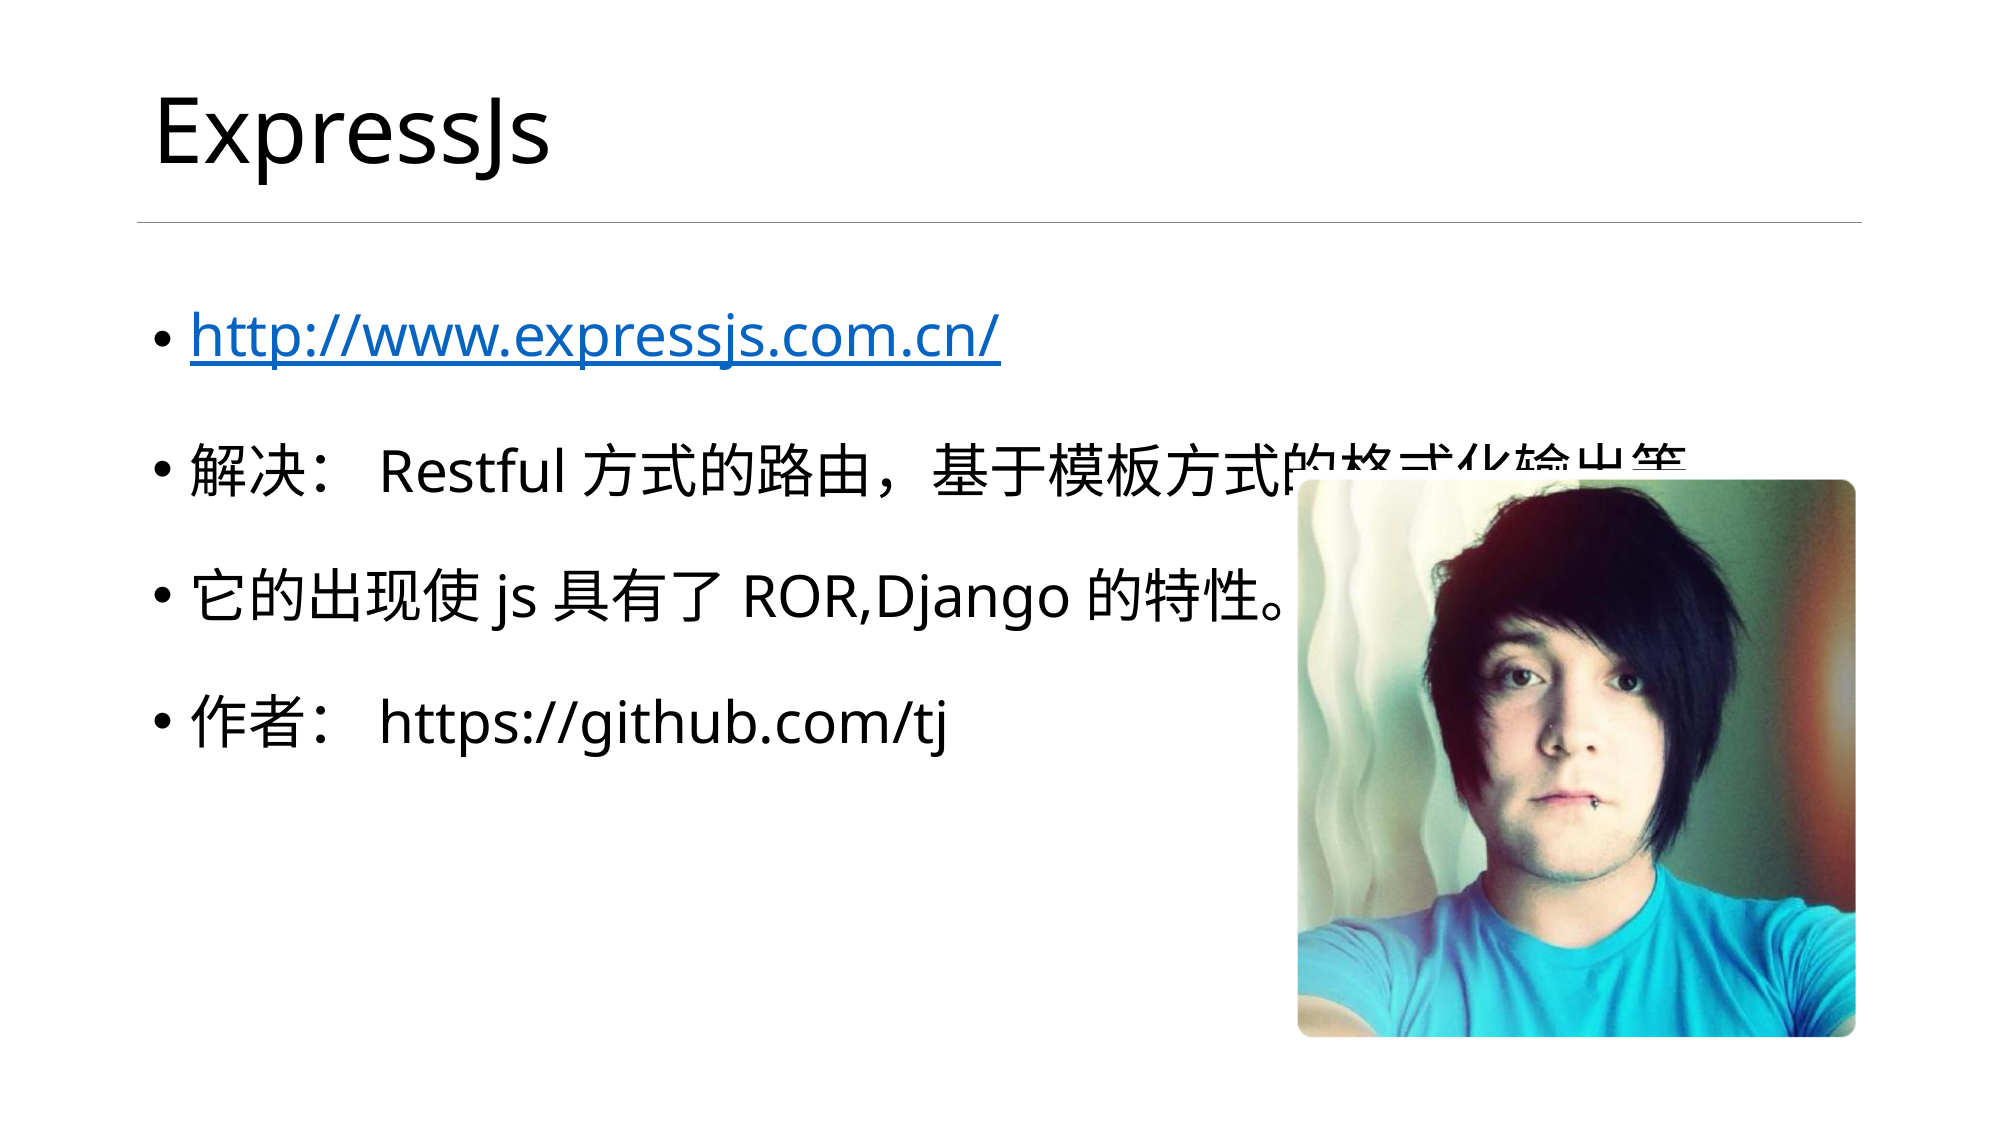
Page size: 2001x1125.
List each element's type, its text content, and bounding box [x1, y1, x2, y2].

title ExpressJs [137, 44, 1863, 223]
list http://www.expressjs.com.cn/ 解决：Restful方式的路由，基于模板方式的格式化输出等 它的出现使js具有了ROR,Django的特性。 作者：https://github.com/tj [137, 251, 1863, 1014]
picture [1293, 470, 1863, 1042]
